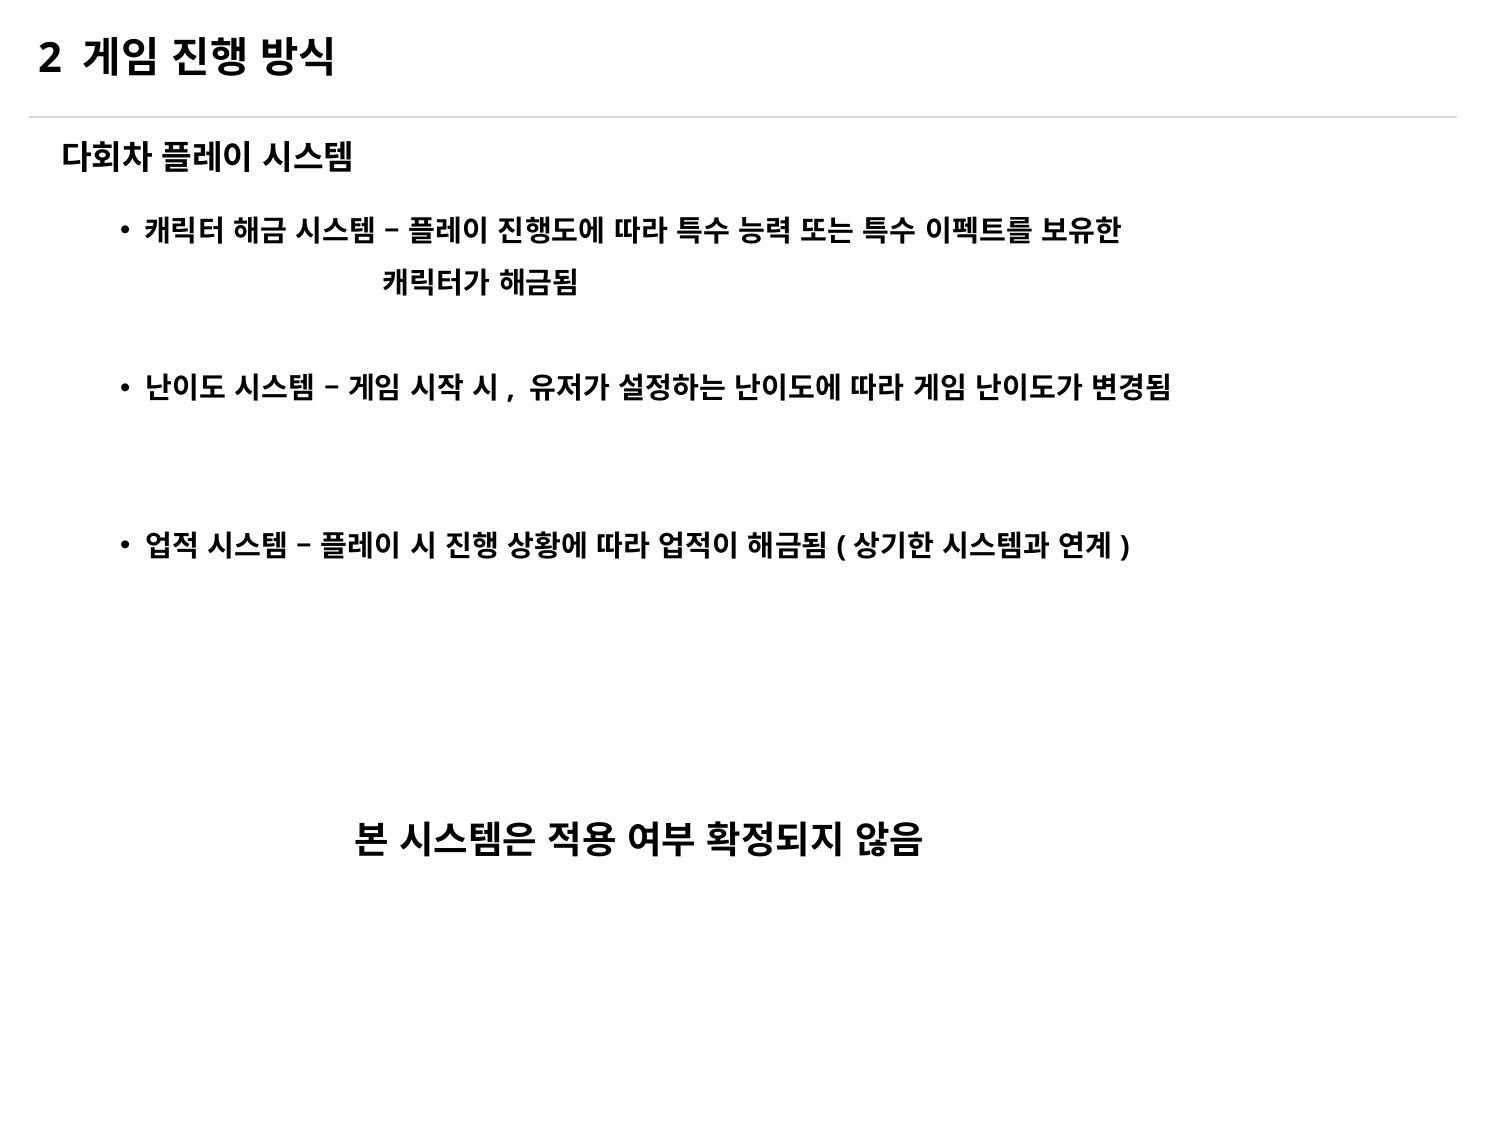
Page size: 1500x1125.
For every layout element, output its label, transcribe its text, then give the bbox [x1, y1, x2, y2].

text_box 본 시스템은 적용 여부 확정되지 않음 [339, 808, 1430, 869]
text_box 다회차 플레이 시스템 [23, 128, 434, 184]
text_box 캐릭터 해금 시스템 – 플레이 진행도에 따라 특수 능력 또는 특수 이펙트를 보유한 캐릭터가 해금됨 난이도 시스템 – 게임 시작 시, 유저가 설정하는 난이도에 따라 게임 난이도가 변경됨 업적 시스템 – 플레이 시 진행 상황에 따라 업적이 해금됨(상기한 시스템과 연계) [105, 187, 1278, 622]
text_box 2 게임 진행 방식 [23, 23, 457, 89]
